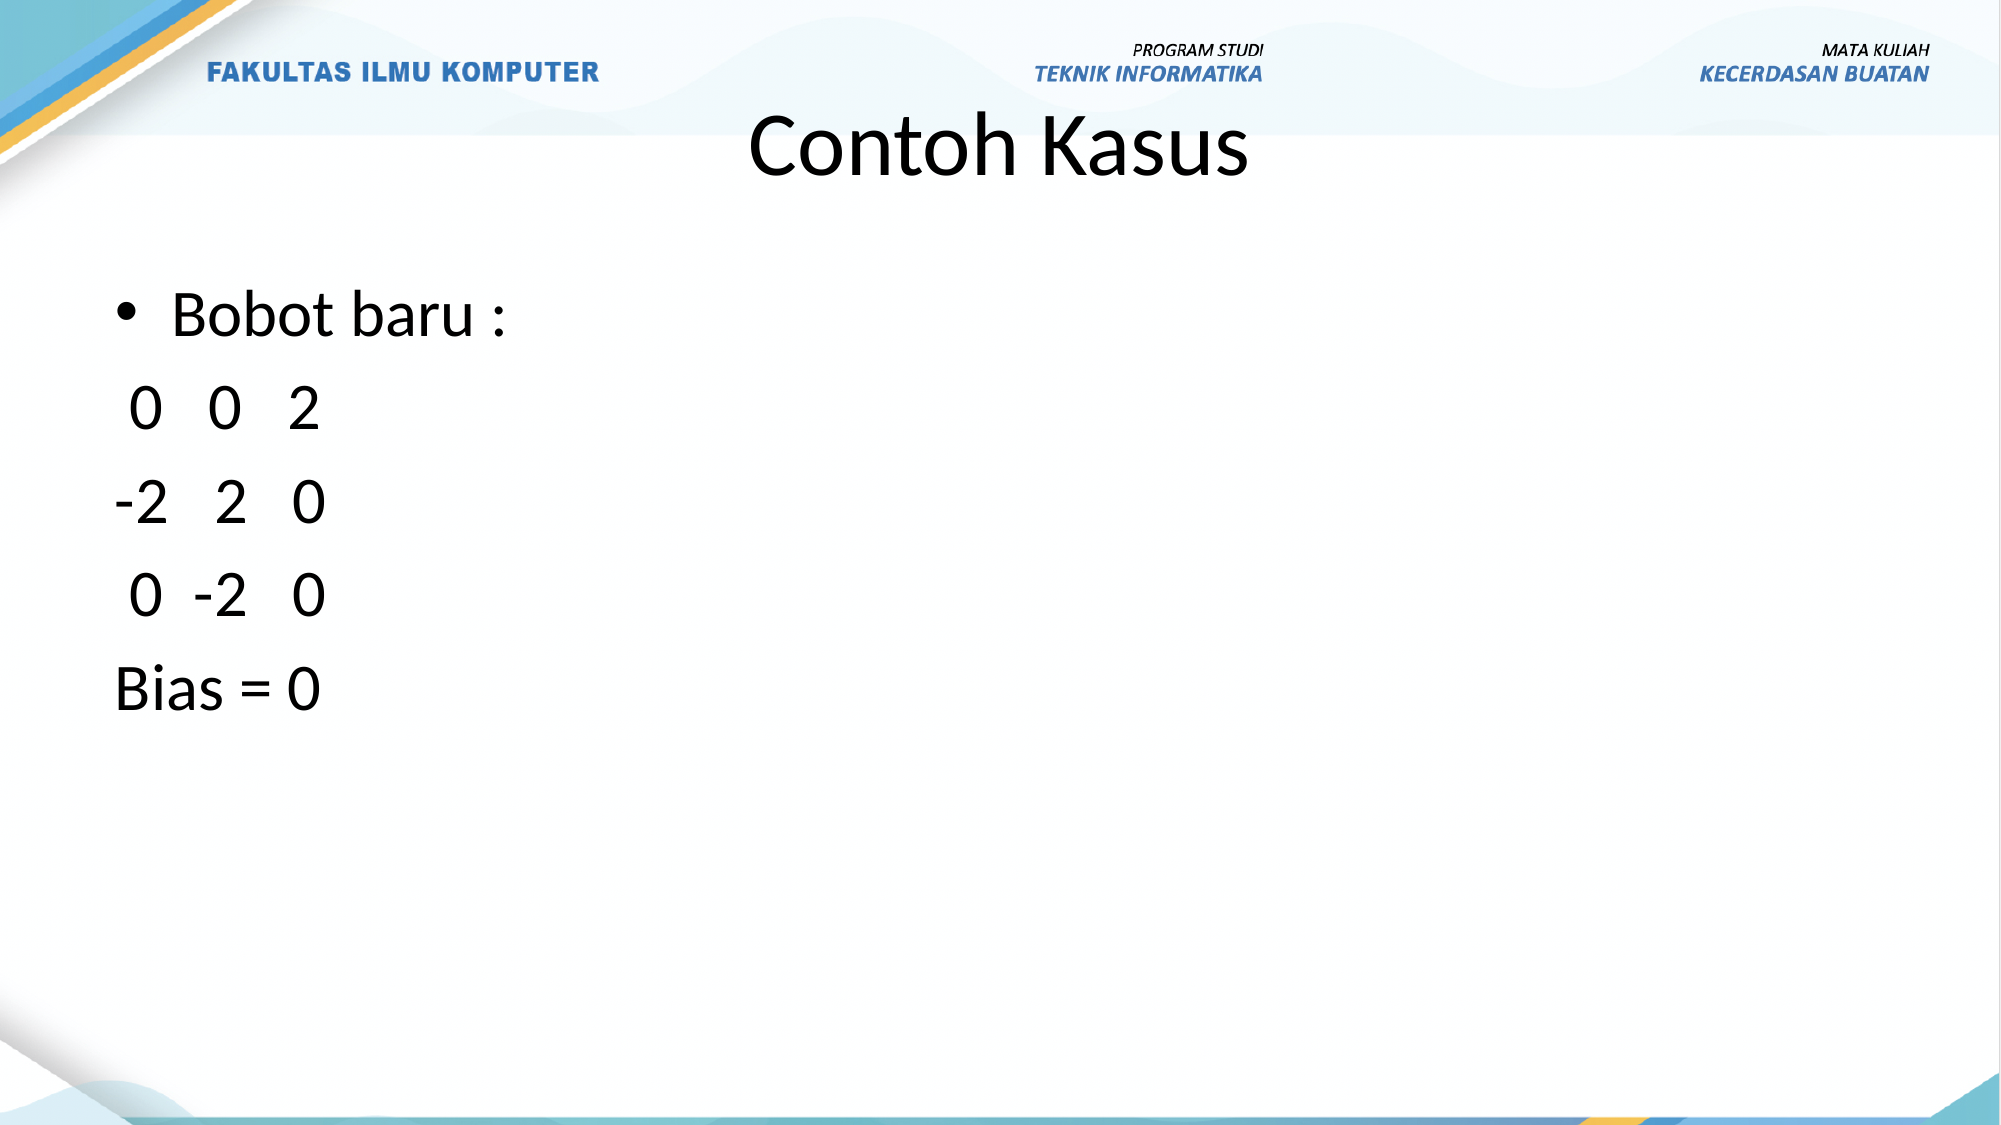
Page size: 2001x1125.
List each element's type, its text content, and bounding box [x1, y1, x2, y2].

list Bobot baru : 0 0 2 -2 2 0 0 -2 0 Bias = 0 [99, 262, 1900, 1005]
picture [0, 0, 2001, 1125]
title Contoh Kasus [99, 45, 1900, 233]
